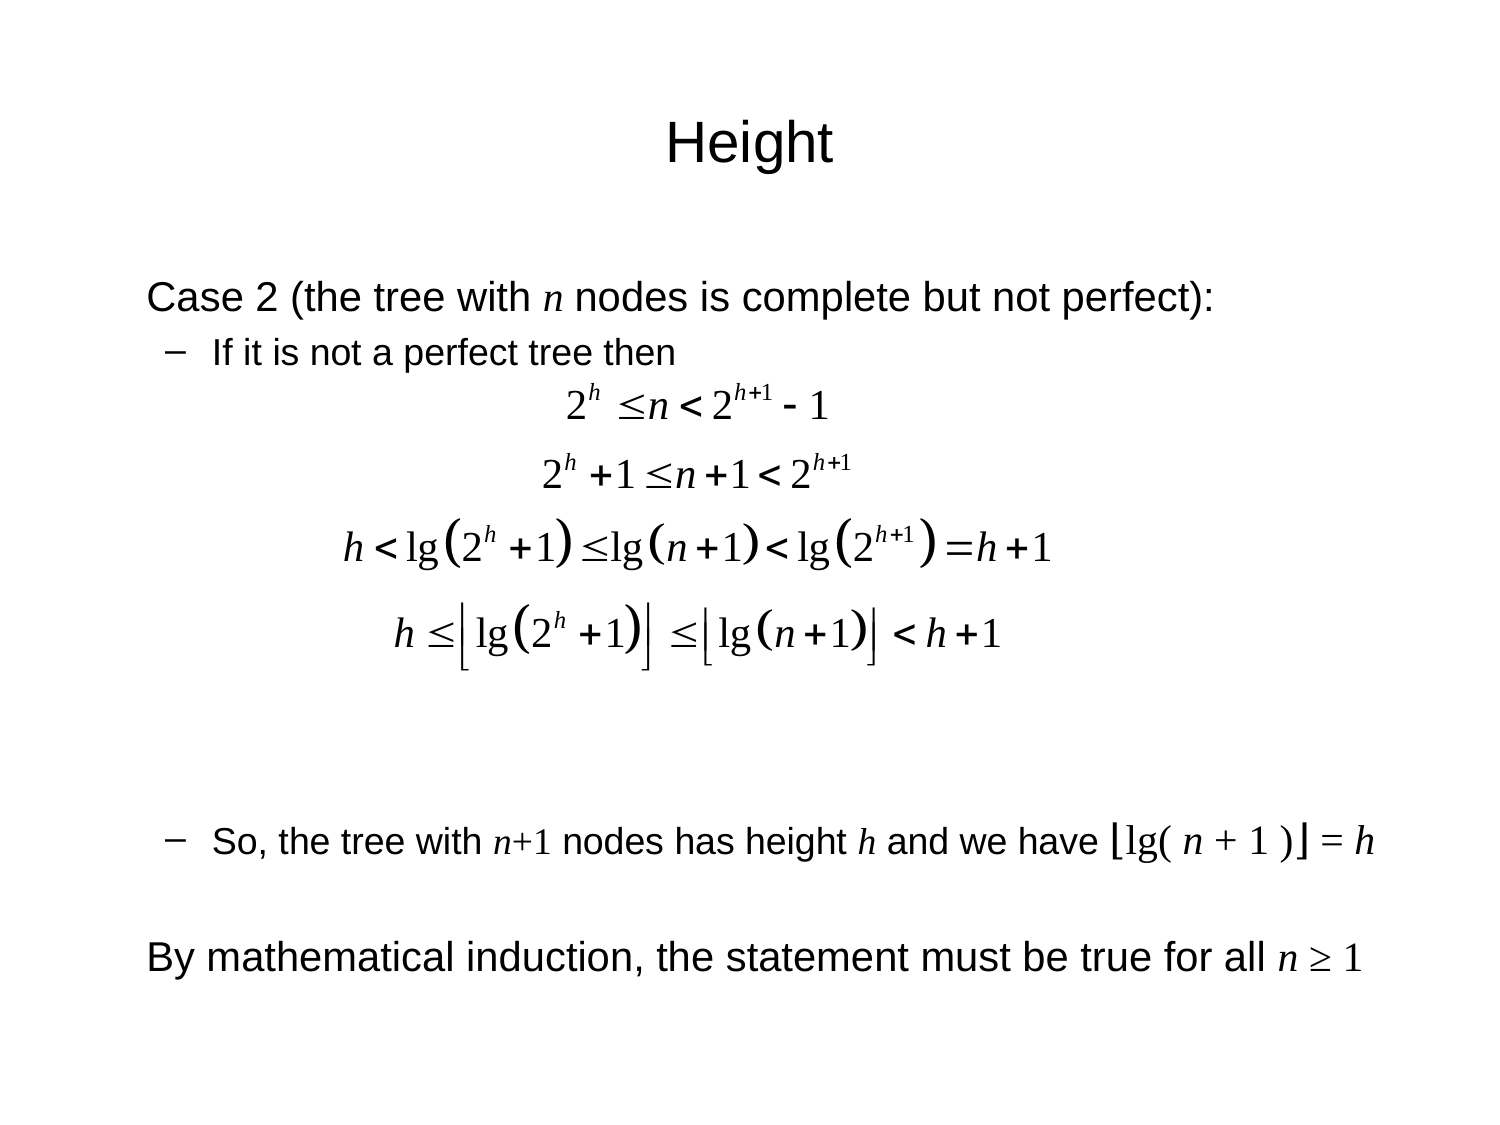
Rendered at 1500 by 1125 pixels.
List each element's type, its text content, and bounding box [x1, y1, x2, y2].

list Case 2 (the tree with n nodes is complete but not perfect): If it is not a perfect tree then So, the tree with n+1 nodes has height h and we have ⌊lg( n + 1 )⌋ = h By mathematical induction, the statement must be true for all n ≥ 1 [74, 262, 1426, 1006]
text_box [336, 373, 1056, 680]
title Height [74, 44, 1426, 233]
